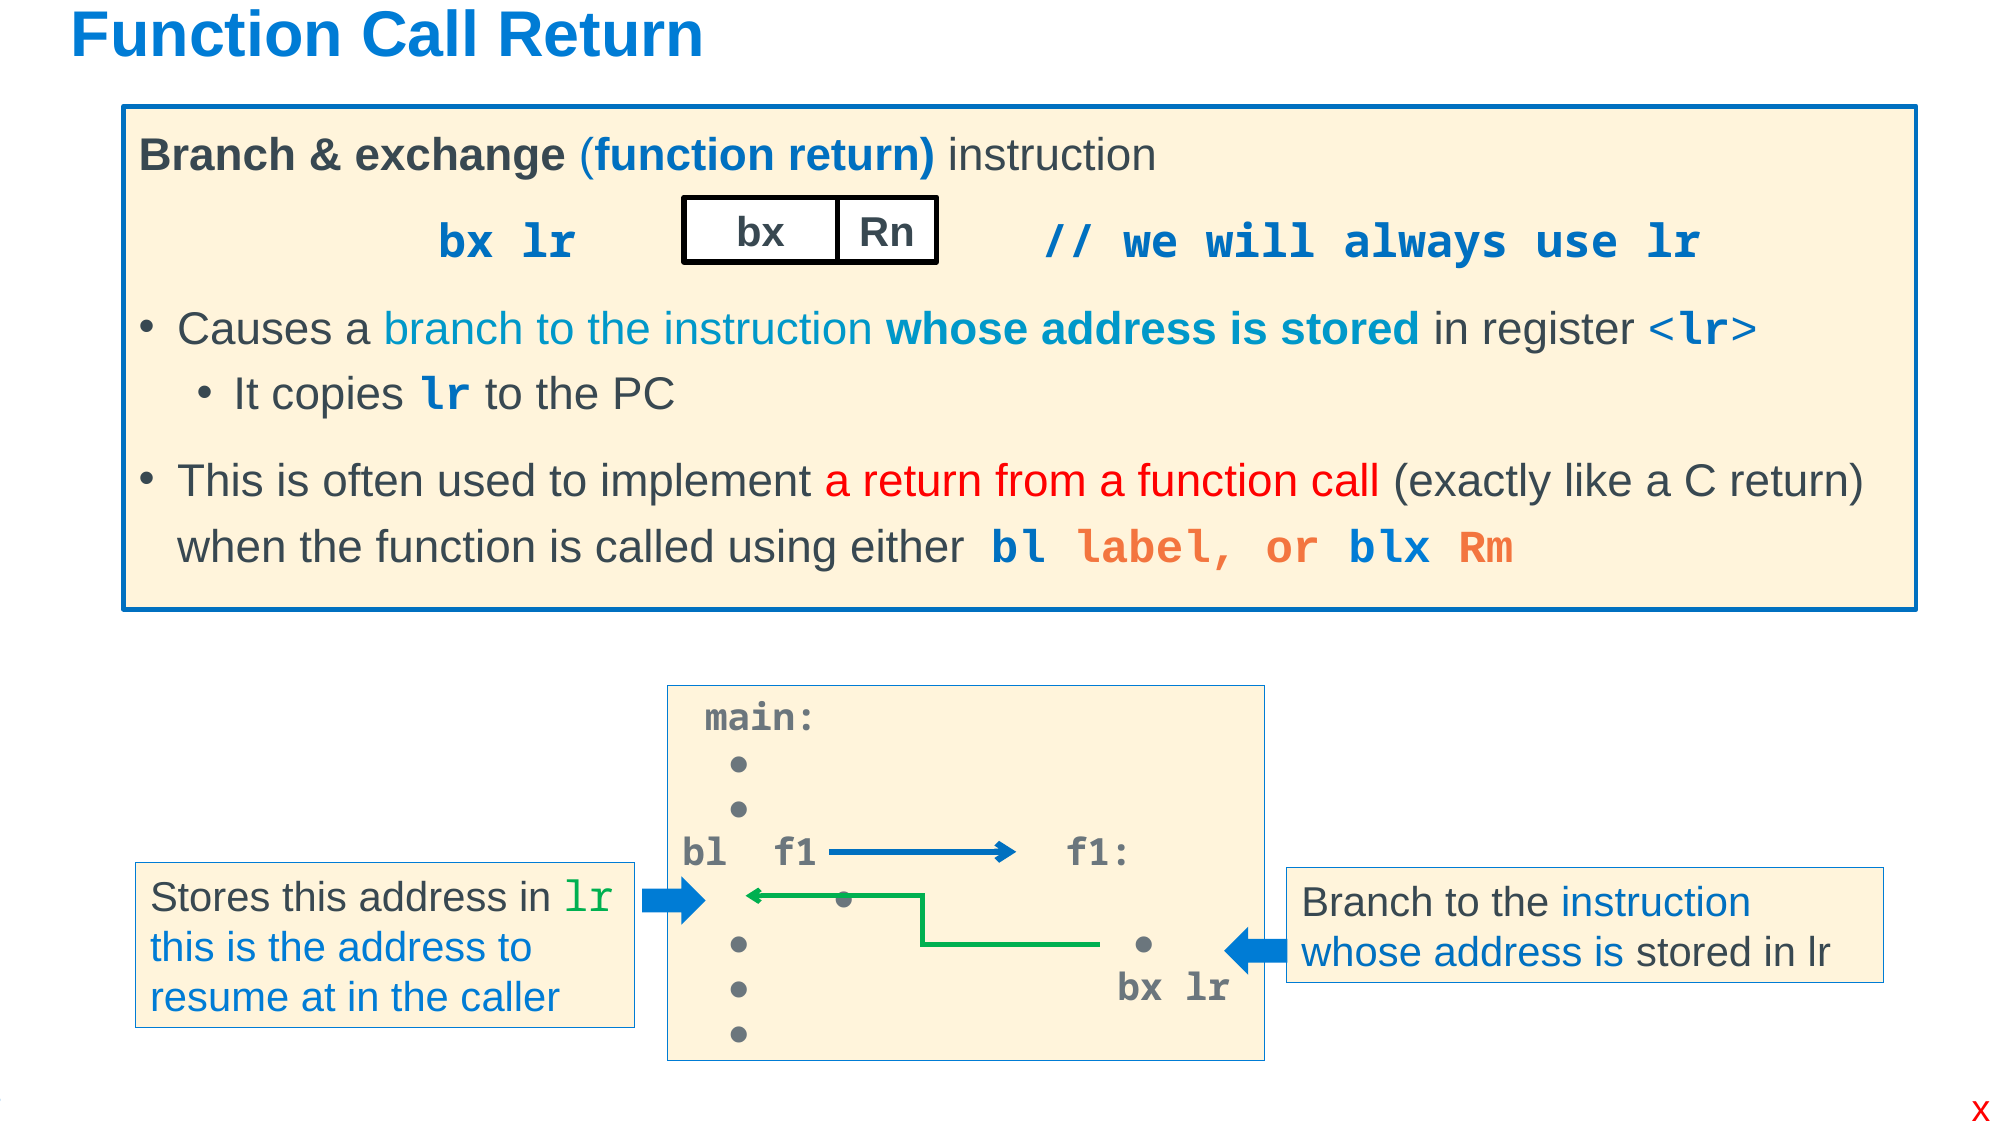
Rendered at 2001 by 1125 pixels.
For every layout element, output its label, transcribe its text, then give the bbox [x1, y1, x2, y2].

text_box main: ● ● bl f1 f1: ● ● ● ● bx lr ● [667, 685, 1265, 1061]
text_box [1225, 867, 1883, 984]
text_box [745, 895, 1100, 945]
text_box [135, 862, 705, 1030]
title Function Call Return [55, 12, 1987, 79]
list Branch & exchange (function return) instruction bx lr // we will always use lr Causes a branch to the instruction whose address is stored in register <lr> It copies lr to the PC This is often used to implement a return from a function call (exactly like a C return) when the function is called using either bl label, or blx Rm [123, 106, 1917, 610]
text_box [684, 197, 937, 263]
text_box x [1956, 1076, 2000, 1125]
